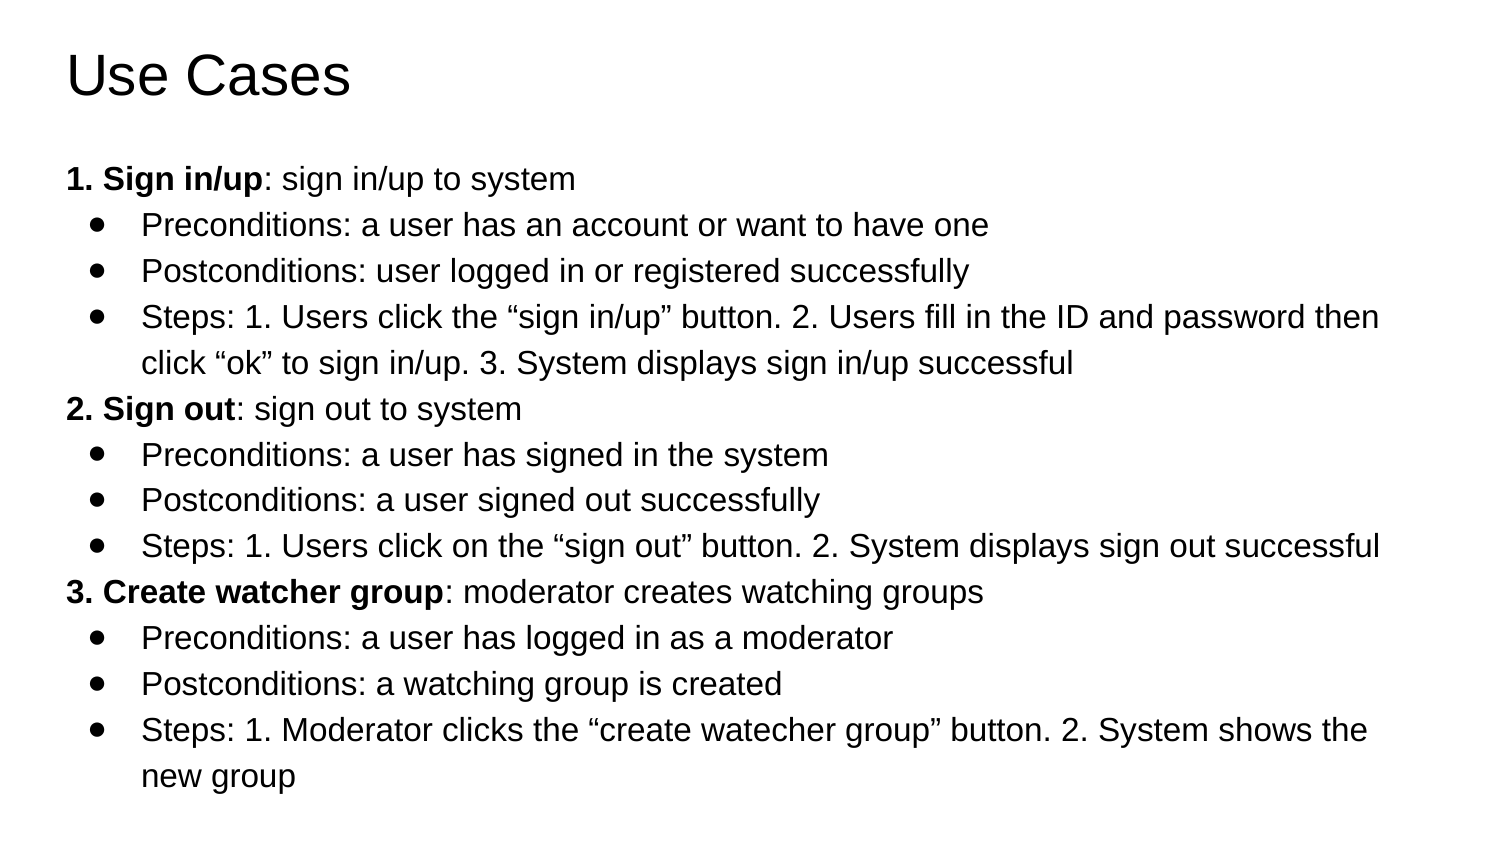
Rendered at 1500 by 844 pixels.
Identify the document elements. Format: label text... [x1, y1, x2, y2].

title Use Cases [51, 22, 1449, 117]
list 1. Sign in/up: sign in/up to system Preconditions: a user has an account or want to have one Postconditions: user logged in or registered successfully Steps: 1. Users click the “sign in/up” button. 2. Users fill in the ID and password then click “ok” to sign in/up. 3. System displays sign in/up successful 2. Sign out: sign out to system Preconditions: a user has signed in the system Postconditions: a user signed out successfully Steps: 1. Users click on the “sign out” button. 2. System displays sign out successful 3. Create watcher group: moderator creates watching groups Preconditions: a user has logged in as a moderator Postconditions: a watching group is created Steps: 1. Moderator clicks the “create watecher group” button. 2. System shows the new group [51, 136, 1449, 730]
